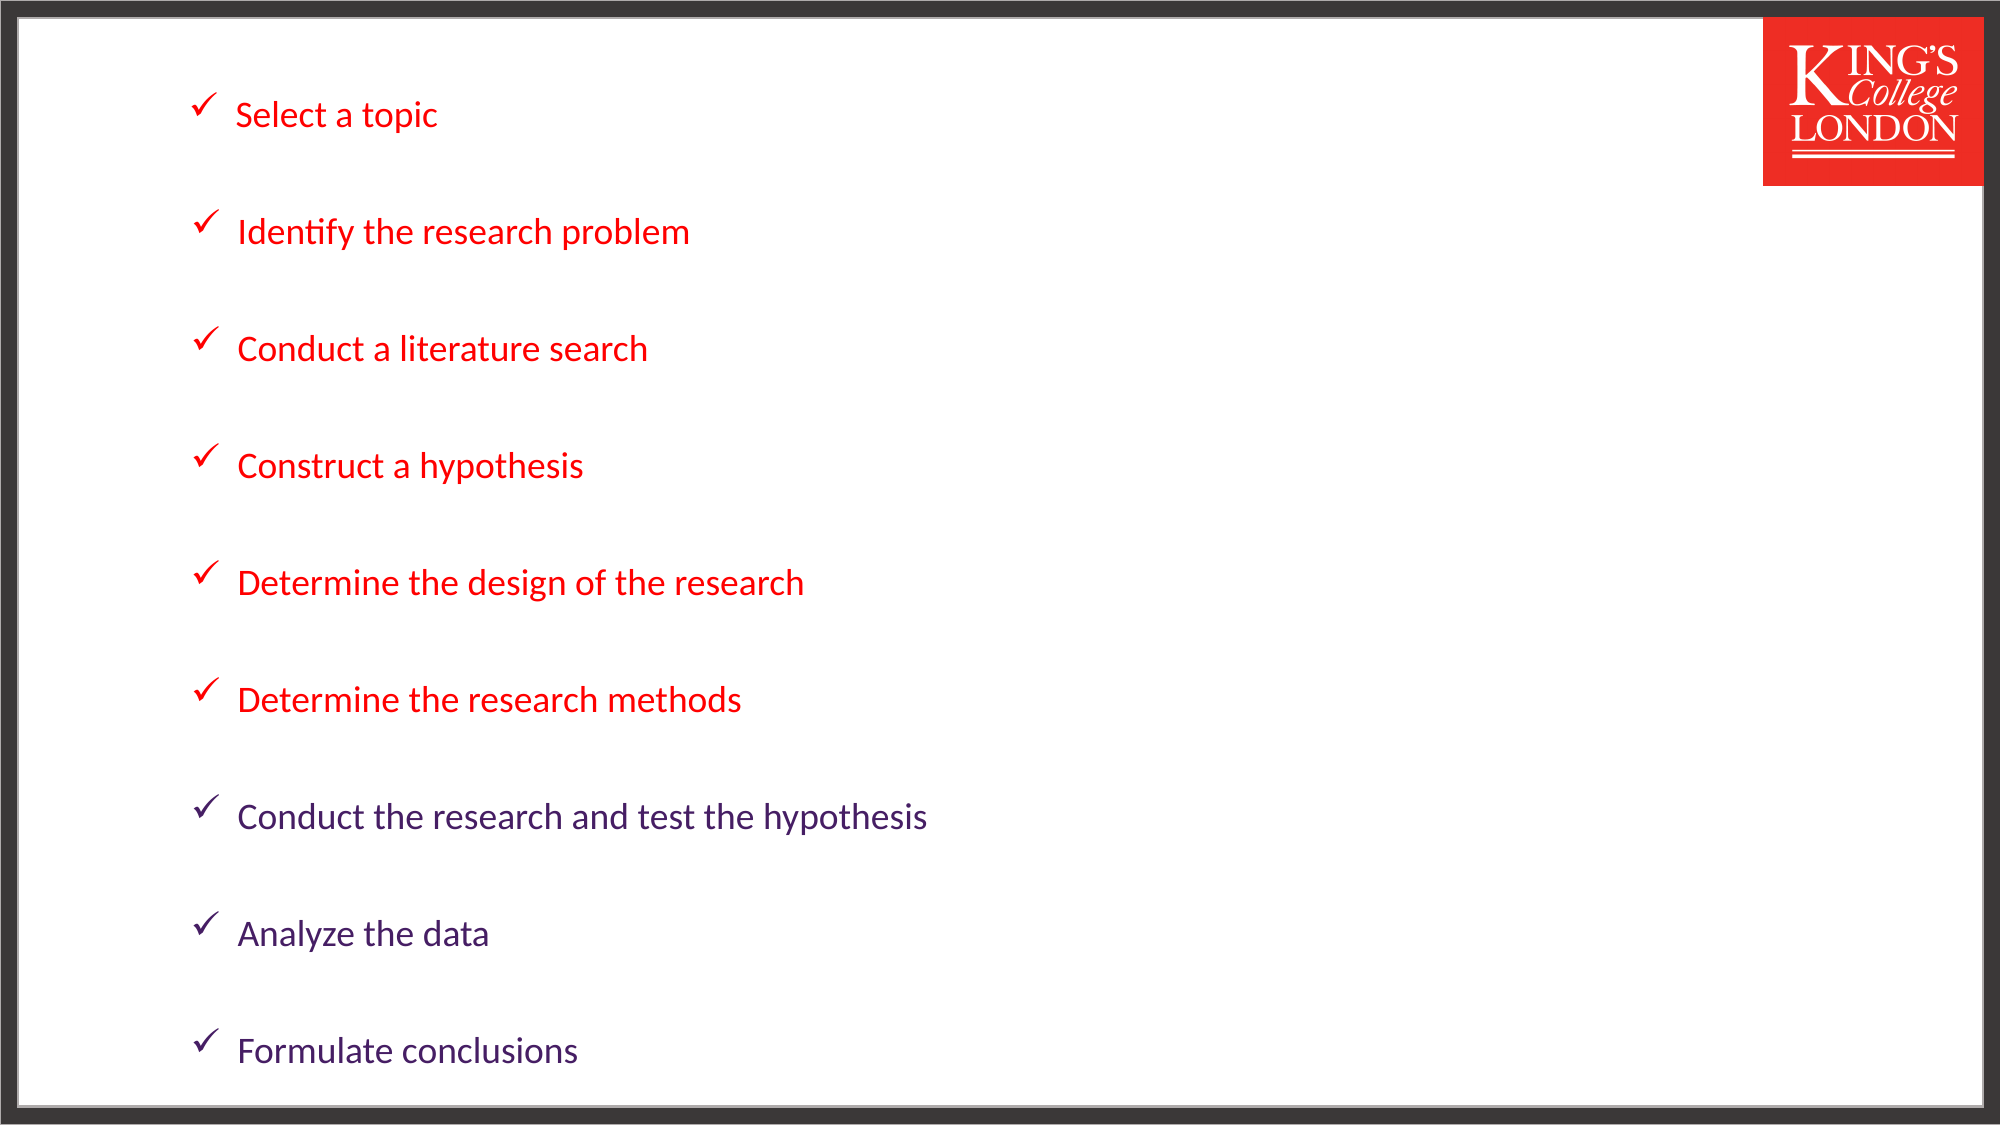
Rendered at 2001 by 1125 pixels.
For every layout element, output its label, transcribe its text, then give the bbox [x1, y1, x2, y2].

text_box Conduct a literature search [175, 316, 1204, 377]
text_box [0, 0, 2000, 1125]
text_box Conduct the research and test the hypothesis [175, 784, 1388, 845]
text_box Determine the research methods [175, 667, 1388, 728]
picture [1763, 17, 1984, 186]
text_box Analyze the data [175, 901, 1413, 962]
text_box Select a topic [174, 82, 1204, 143]
text_box Determine the design of the research [175, 550, 1204, 611]
text_box Formulate conclusions [175, 1018, 1413, 1079]
text_box Construct a hypothesis [175, 433, 1204, 494]
text_box Identify the research problem [175, 199, 1206, 260]
